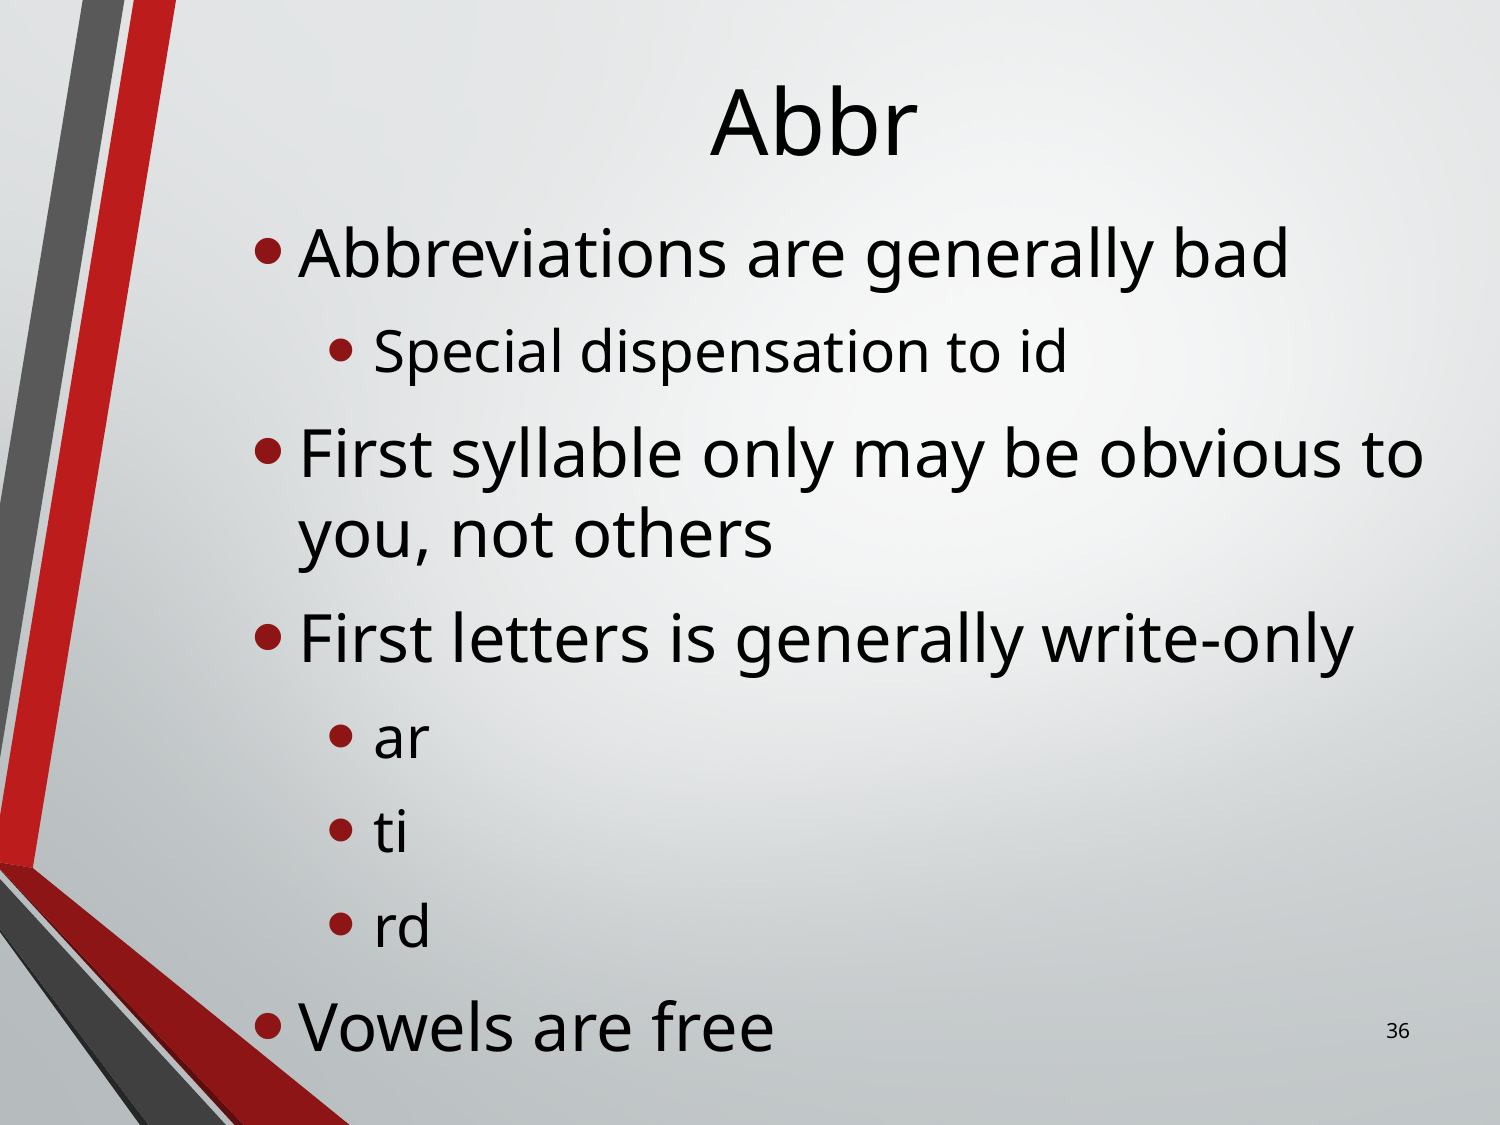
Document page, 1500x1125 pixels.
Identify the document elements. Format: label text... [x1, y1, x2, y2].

title Abbr [0, 18, 1500, 219]
slide_number 36 [1354, 1001, 1425, 1062]
list Abbreviations are generally bad Special dispensation to id First syllable only may be obvious to you, not others First letters is generally write-only ar ti rd Vowels are free [236, 312, 1465, 963]
